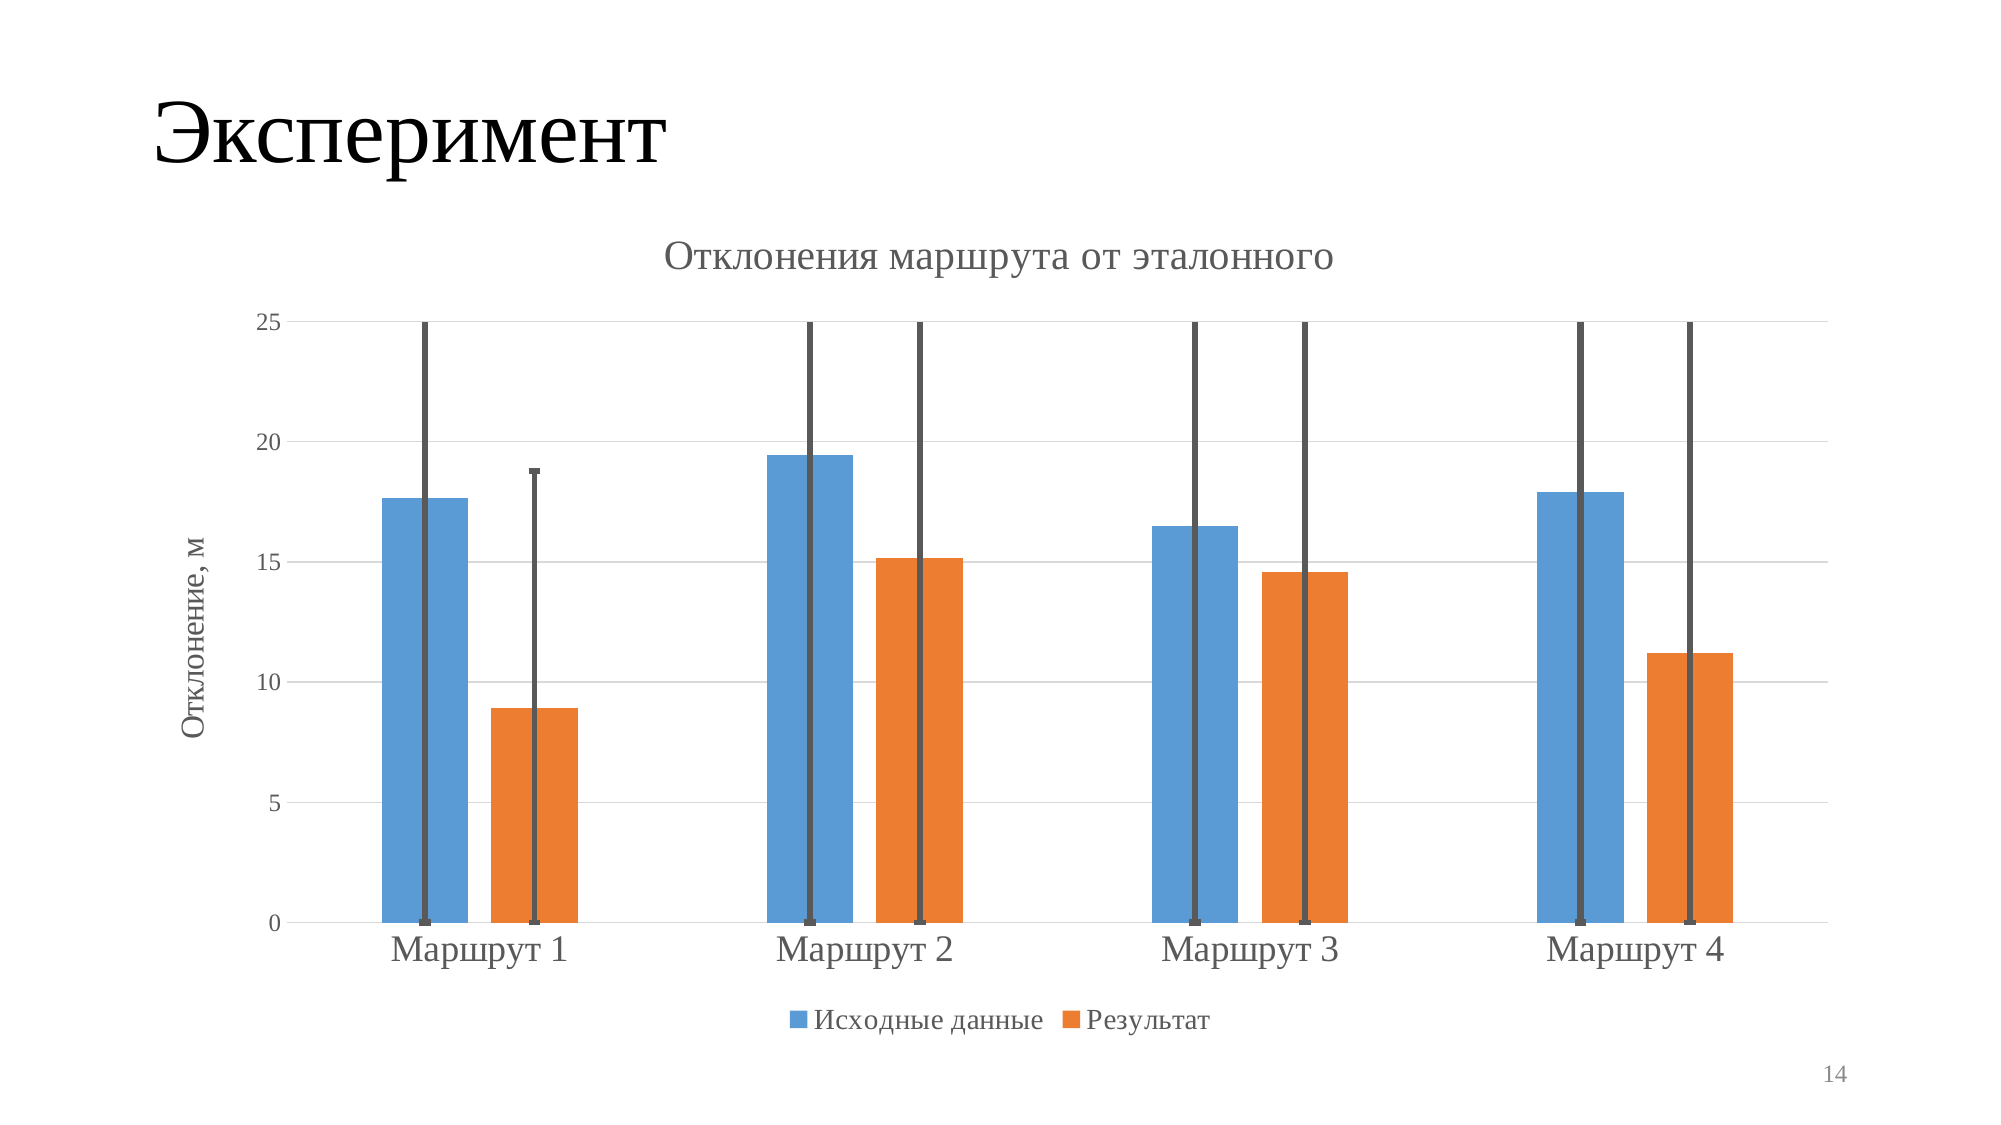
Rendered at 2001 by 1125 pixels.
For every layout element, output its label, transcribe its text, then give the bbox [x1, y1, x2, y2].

slide_number 14 [1412, 1042, 1863, 1103]
title Эксперимент [137, 24, 1863, 194]
chart [137, 194, 1863, 1042]
